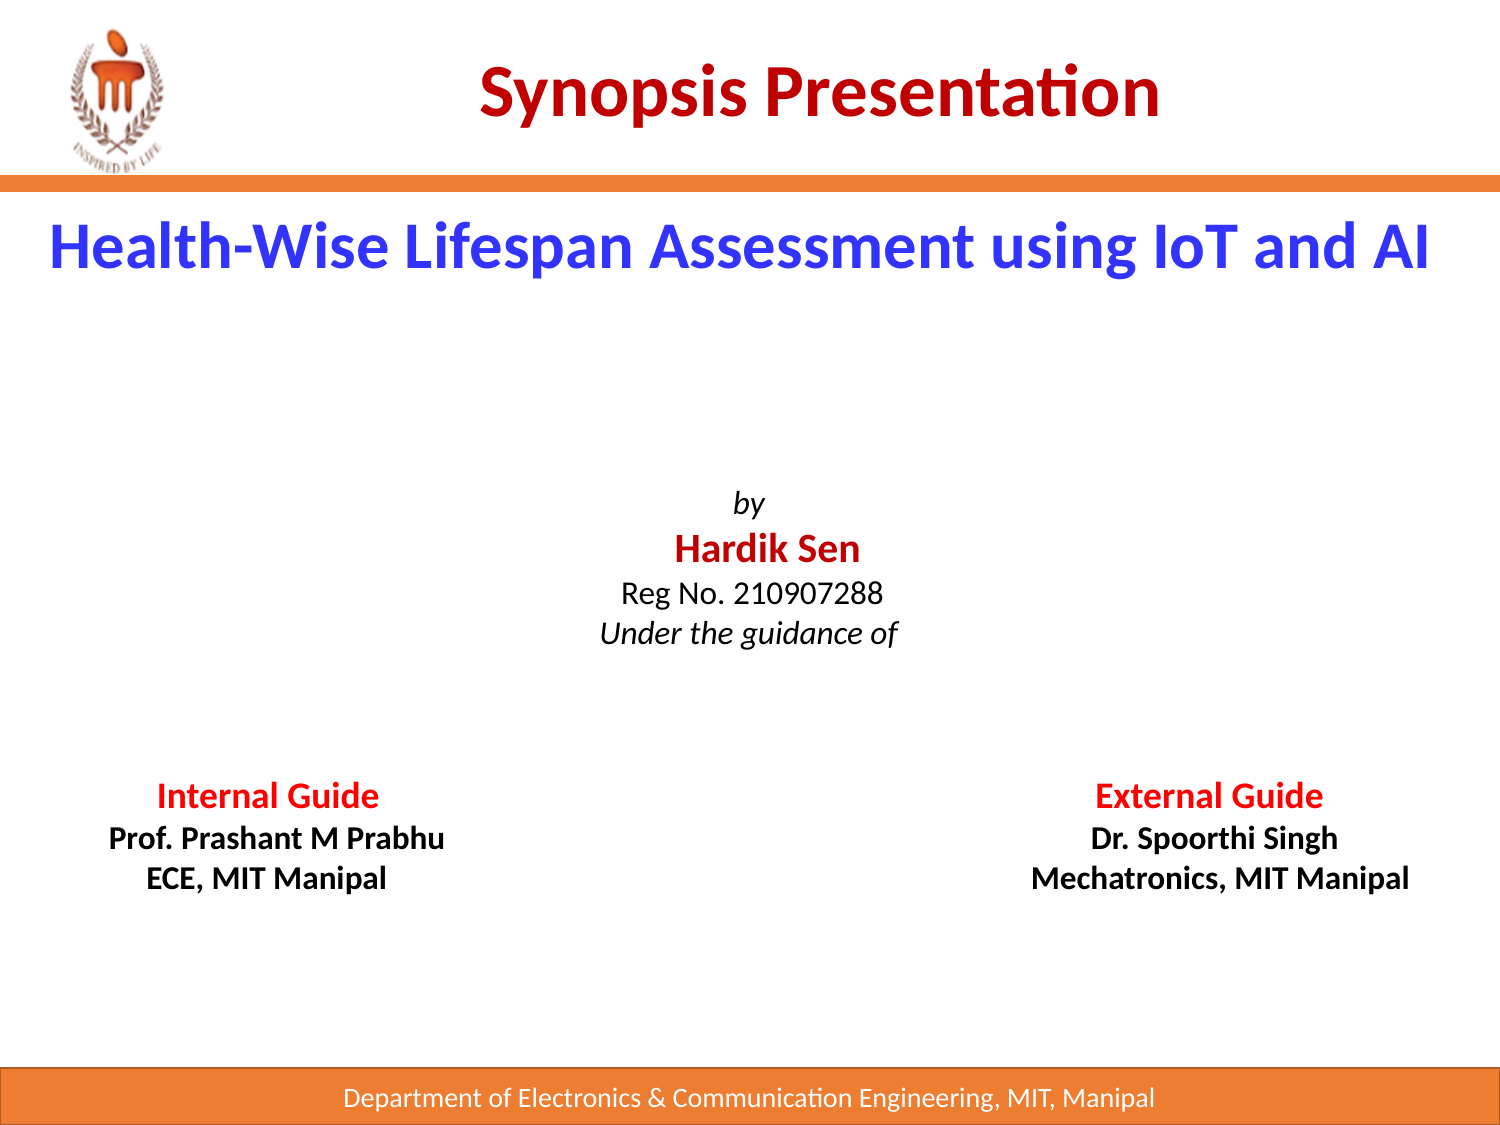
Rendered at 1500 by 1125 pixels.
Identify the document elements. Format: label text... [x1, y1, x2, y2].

text_box Synopsis Presentation [165, 33, 1493, 139]
picture [57, 18, 171, 175]
text_box Health-Wise Lifespan Assessment using IoT and AI by Hardik Sen Reg No. 210907288 Under the guidance of Internal Guide External Guide Prof. Prashant M Prabhu Dr. Spoorthi Singh ECE, MIT Manipal Mechatronics, MIT Manipal [18, 194, 1479, 904]
